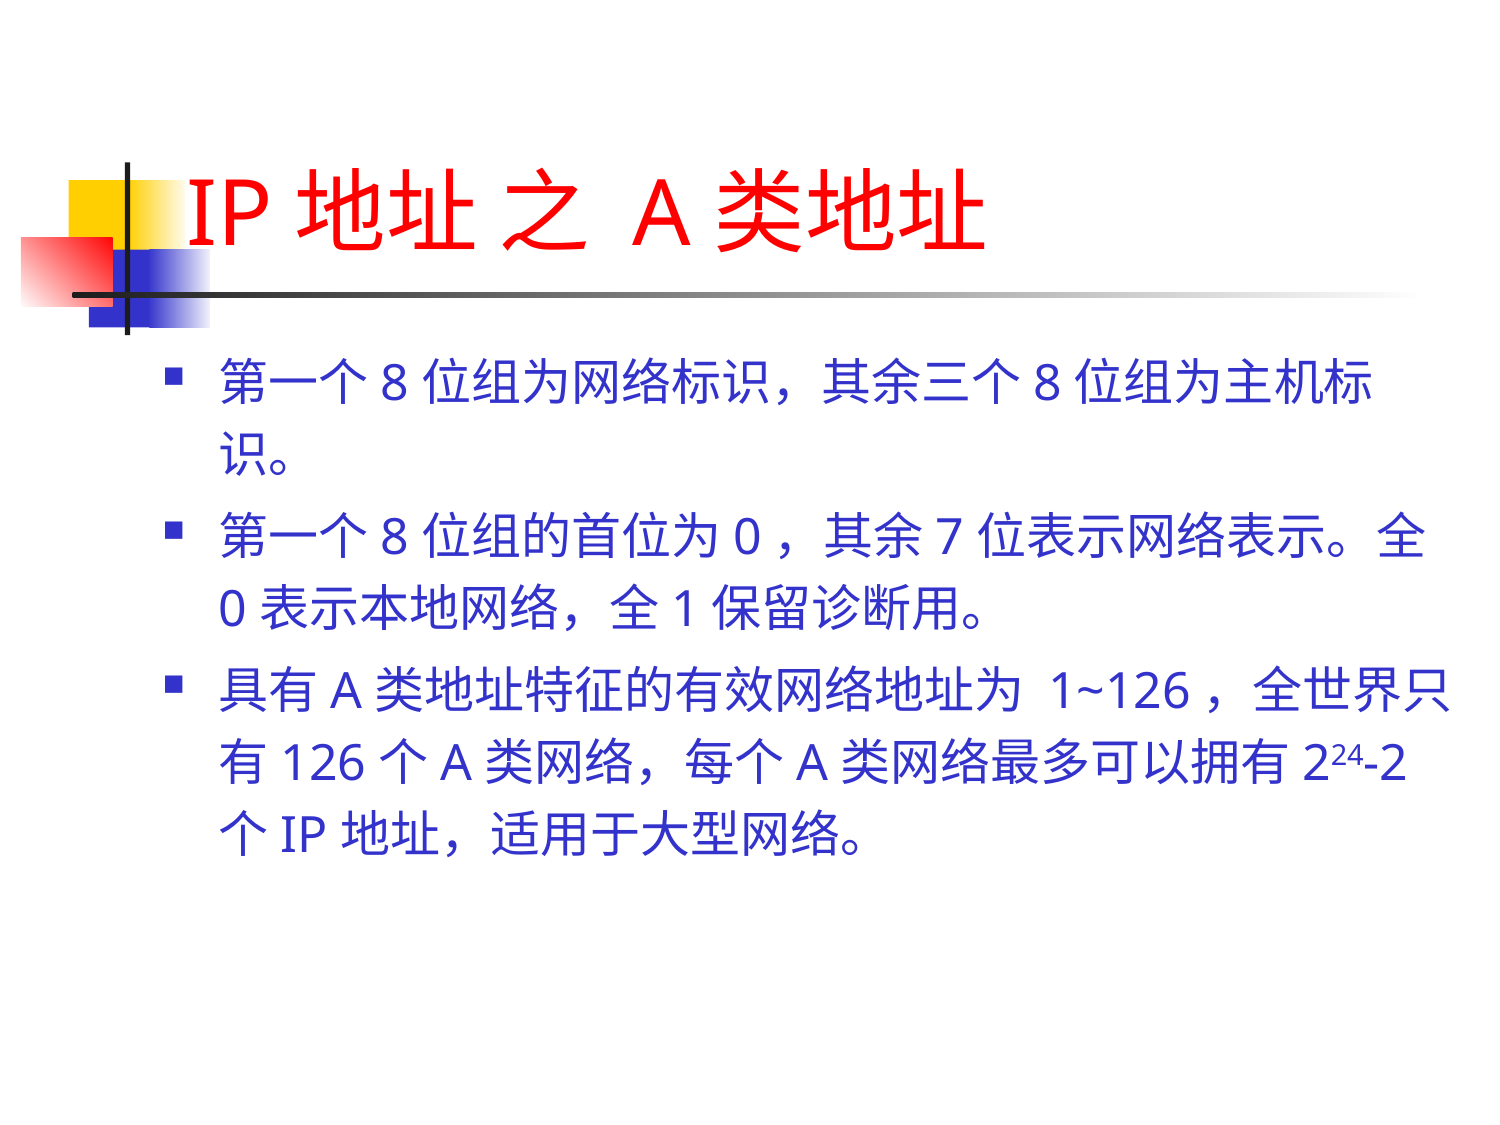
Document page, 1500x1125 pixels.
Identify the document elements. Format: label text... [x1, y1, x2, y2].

title IP地址 之 A类地址 [170, 30, 1450, 272]
list 第一个8位组为网络标识，其余三个8位组为主机标识。 第一个8位组的首位为0，其余7位表示网络表示。全0表示本地网络，全1保留诊断用。 具有A类地址特征的有效网络地址为 1~126，全世界只有126个A类网络，每个A类网络最多可以拥有224-2个IP地址，适用于大型网络。 [147, 330, 1470, 1007]
